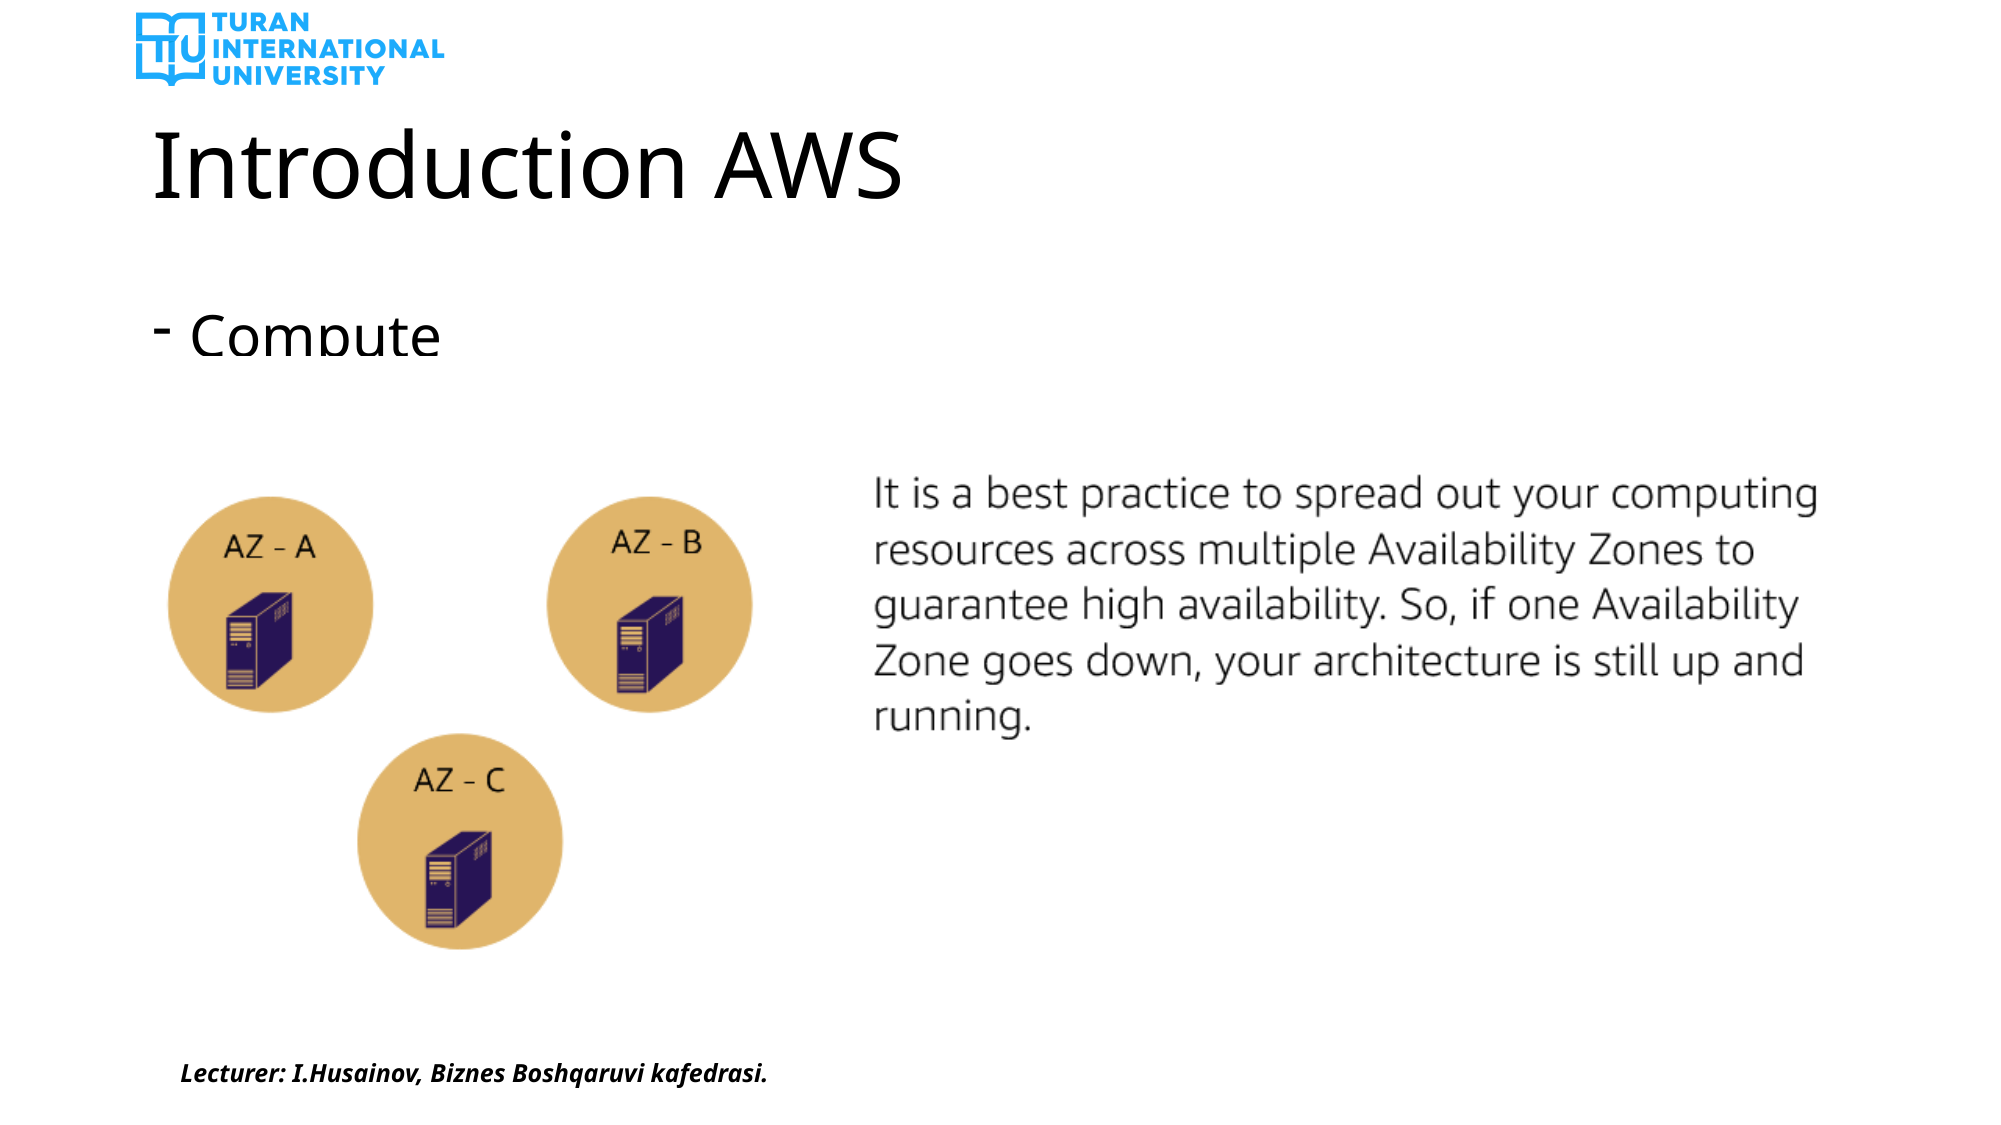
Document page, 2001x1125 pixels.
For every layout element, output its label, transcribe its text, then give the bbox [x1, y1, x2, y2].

picture [132, 0, 450, 112]
list Compute [137, 299, 1863, 356]
title Introduction AWS [137, 59, 1863, 278]
picture [80, 356, 1864, 1014]
footer Lecturer: I.Husainov, Biznes Boshqaruvi kafedrasi. [137, 1042, 813, 1103]
